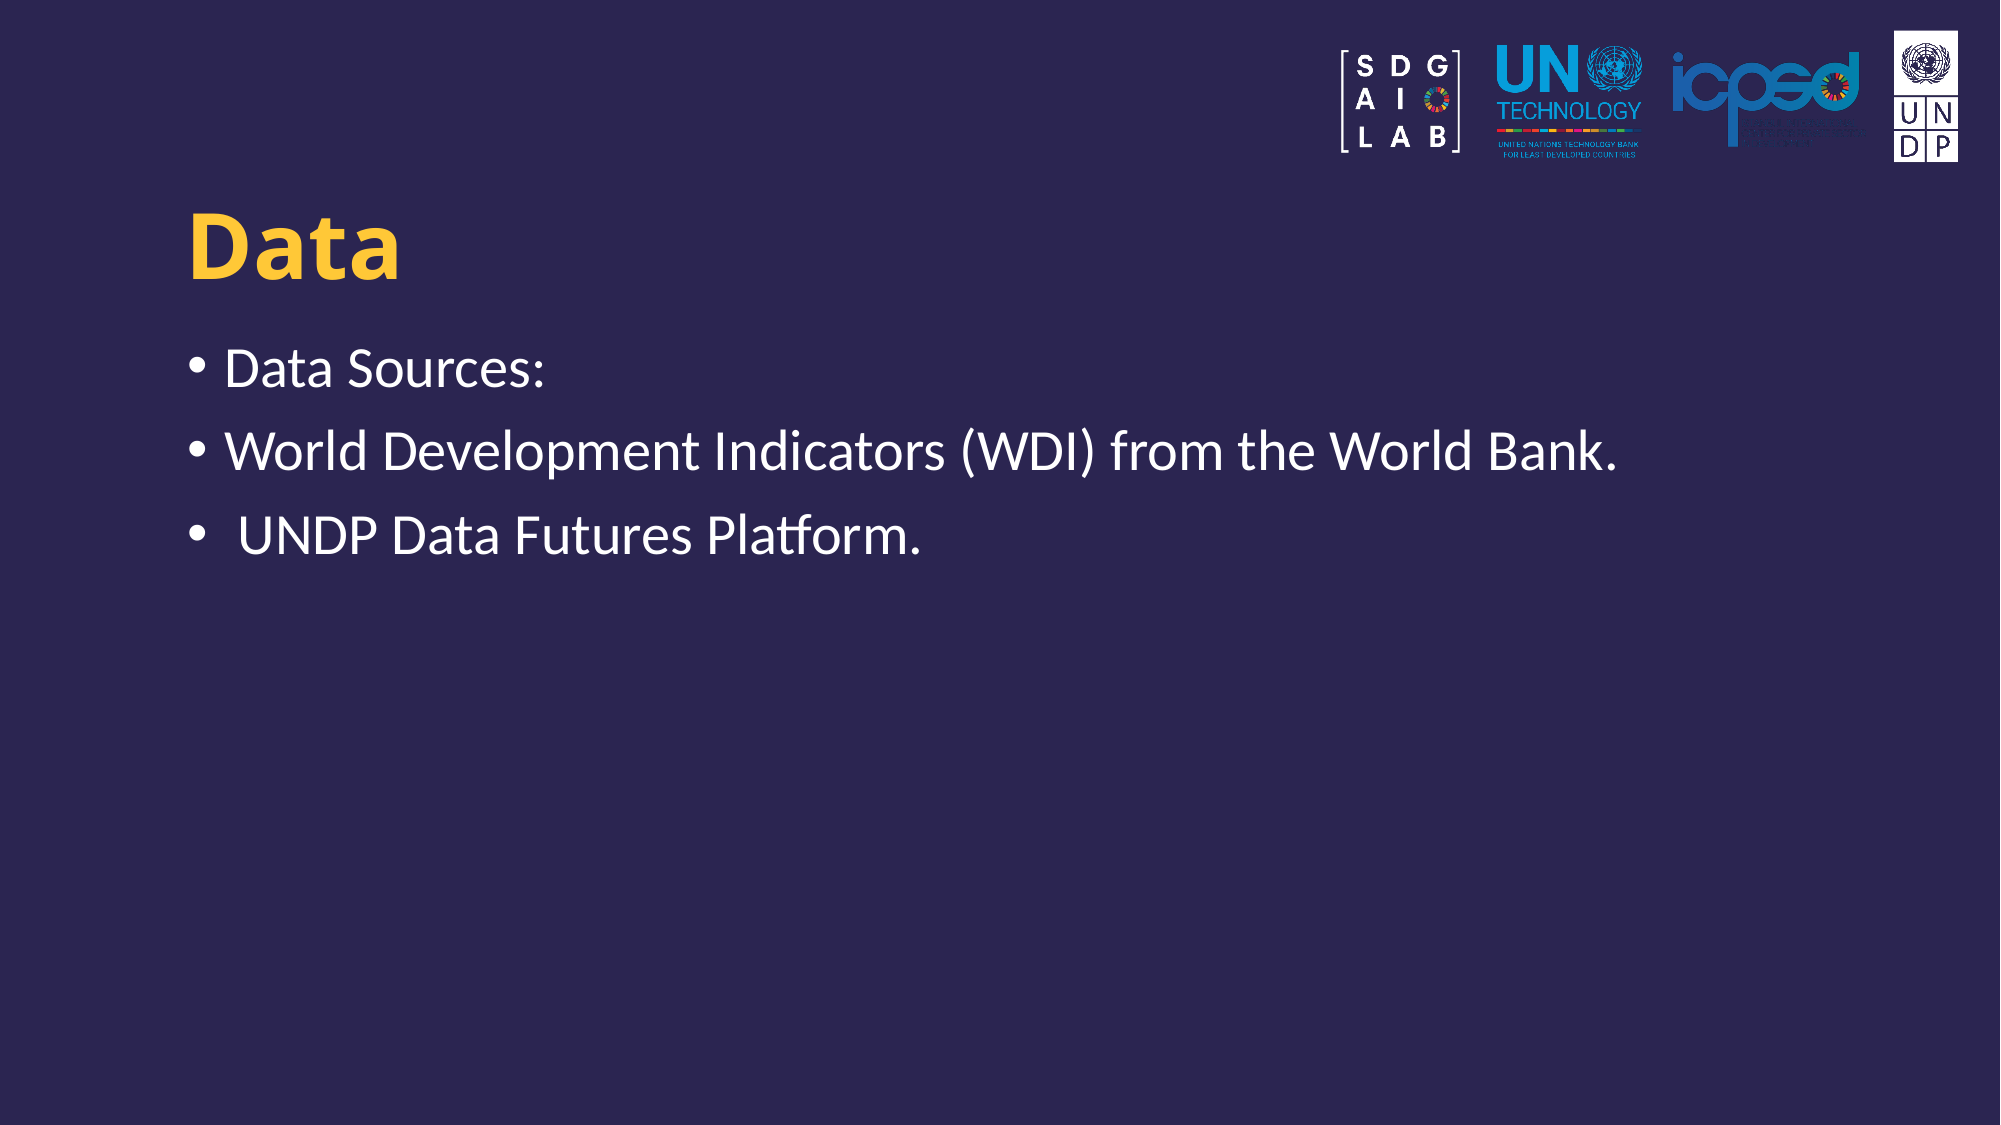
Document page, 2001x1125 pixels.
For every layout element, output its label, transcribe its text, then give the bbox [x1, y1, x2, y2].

title Data [170, 174, 1830, 326]
picture [1490, 42, 1648, 163]
list Data Sources: World Development Indicators (WDI) from the World Bank. UNDP Data Futures Platform. [172, 329, 1828, 1014]
picture [1337, 35, 1464, 163]
picture [1673, 0, 1989, 193]
picture [1822, 74, 1848, 100]
